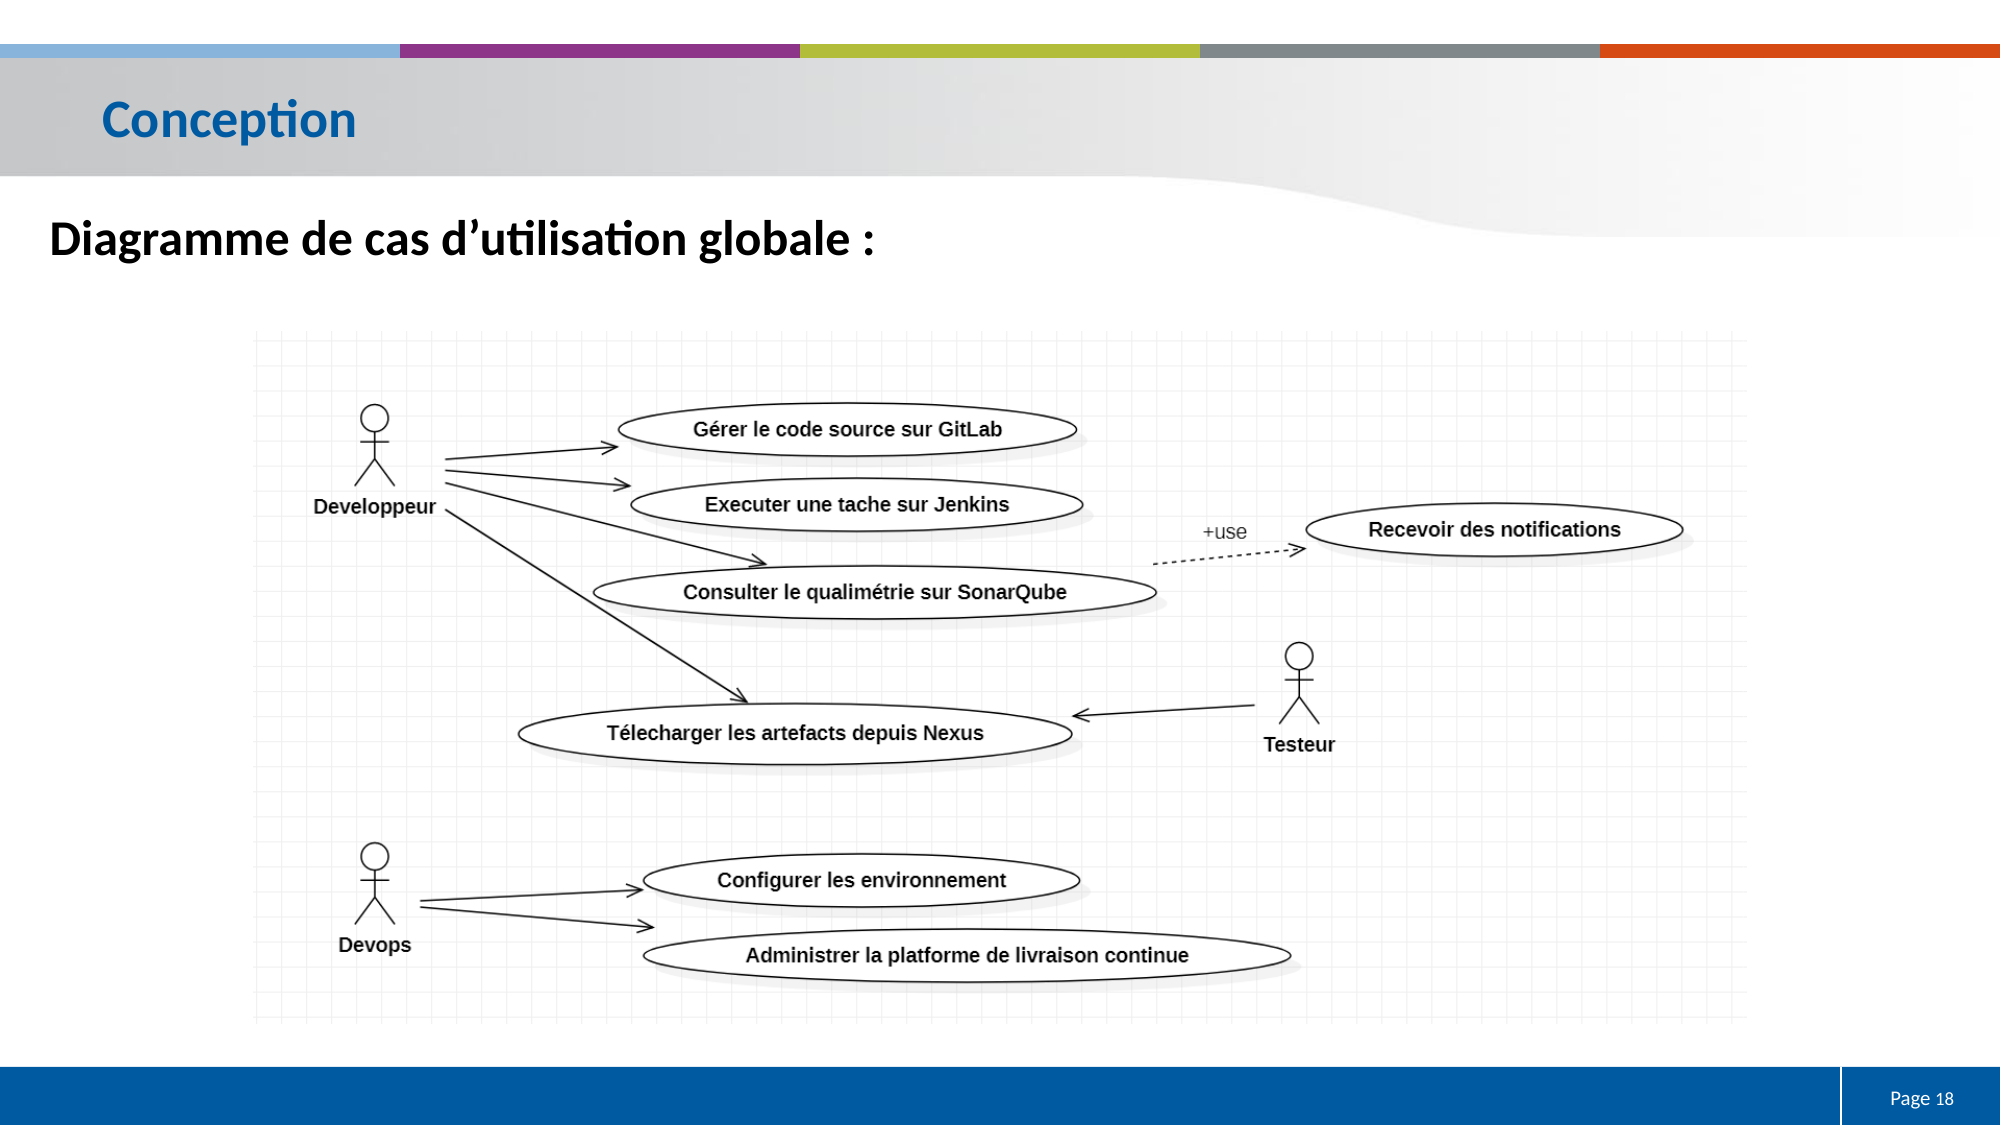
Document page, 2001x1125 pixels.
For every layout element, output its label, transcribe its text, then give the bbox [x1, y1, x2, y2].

picture [252, 331, 1748, 1024]
picture [0, 58, 2000, 237]
title Conception [102, 82, 1504, 149]
list Diagramme de cas d’utilisation globale : [22, 189, 1887, 308]
